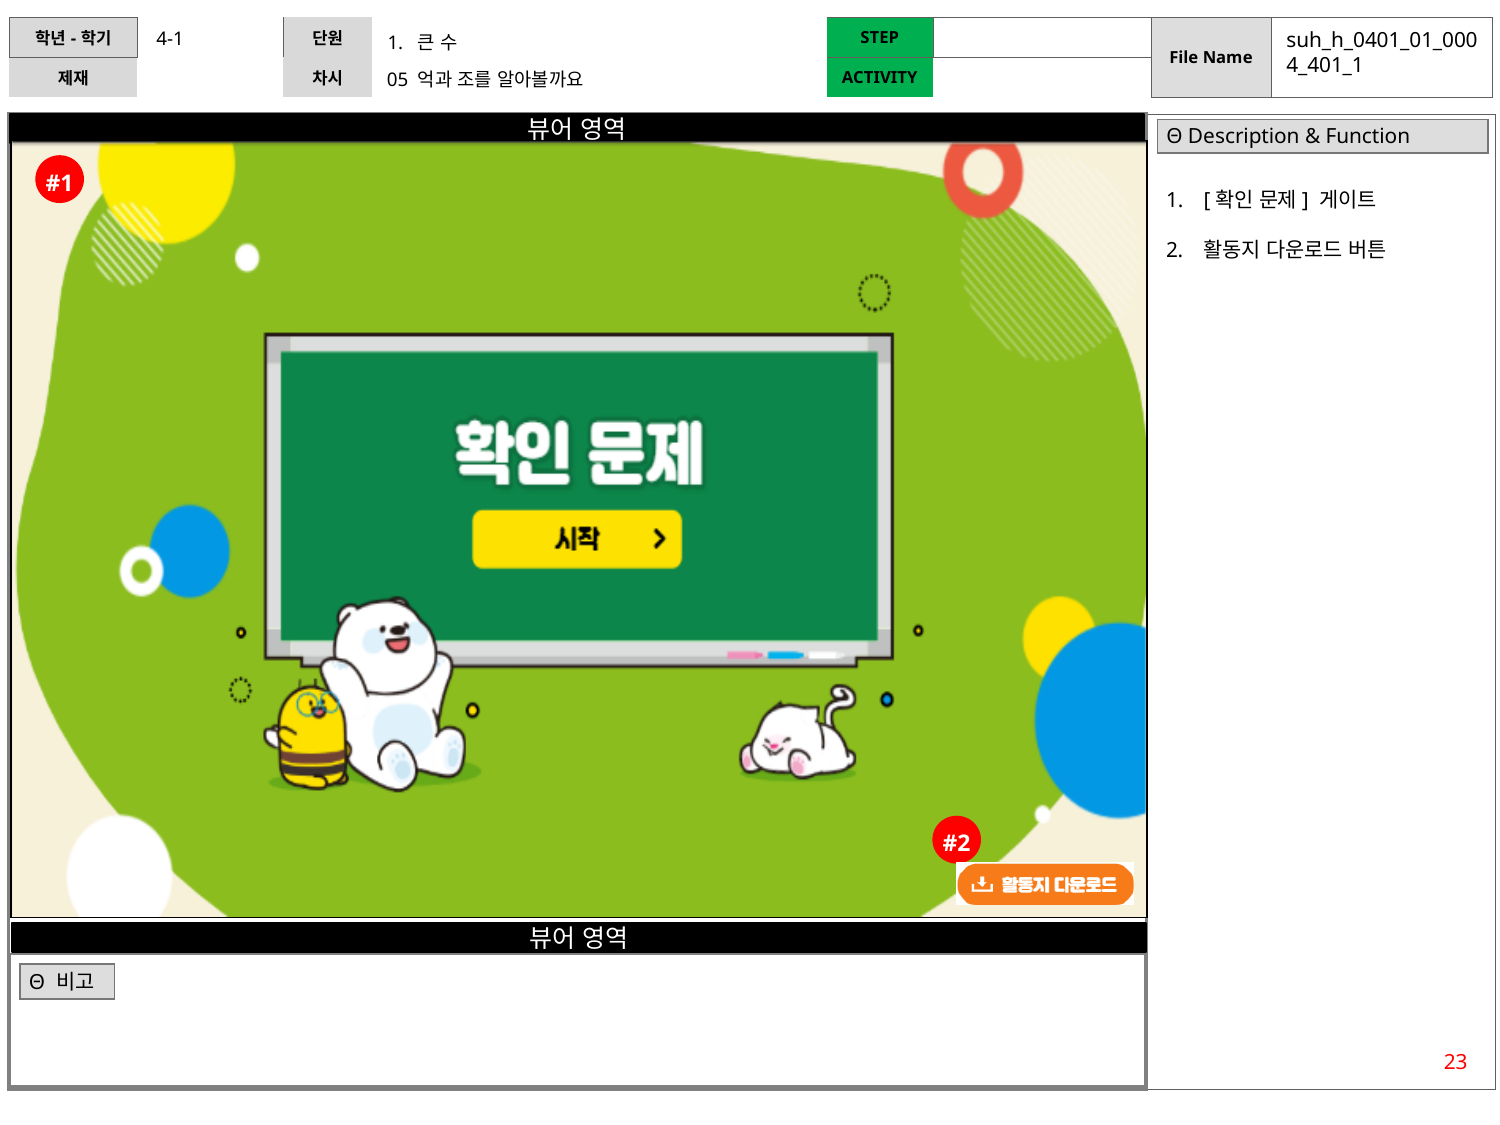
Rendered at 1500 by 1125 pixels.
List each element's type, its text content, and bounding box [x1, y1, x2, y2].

table_header Θ Description & Function [1158, 120, 1487, 152]
picture [11, 141, 1147, 918]
text_box 4-1 [141, 18, 284, 55]
text_box [확인 문제] 게이트 활동지 다운로드 버튼 [1152, 179, 1500, 444]
text_box 1. 큰 수 [372, 23, 828, 48]
text_box 05 억과 조를 알아볼까요 [372, 60, 821, 96]
text_box suh_h_0401_01_0004_401_1 [1271, 18, 1500, 84]
